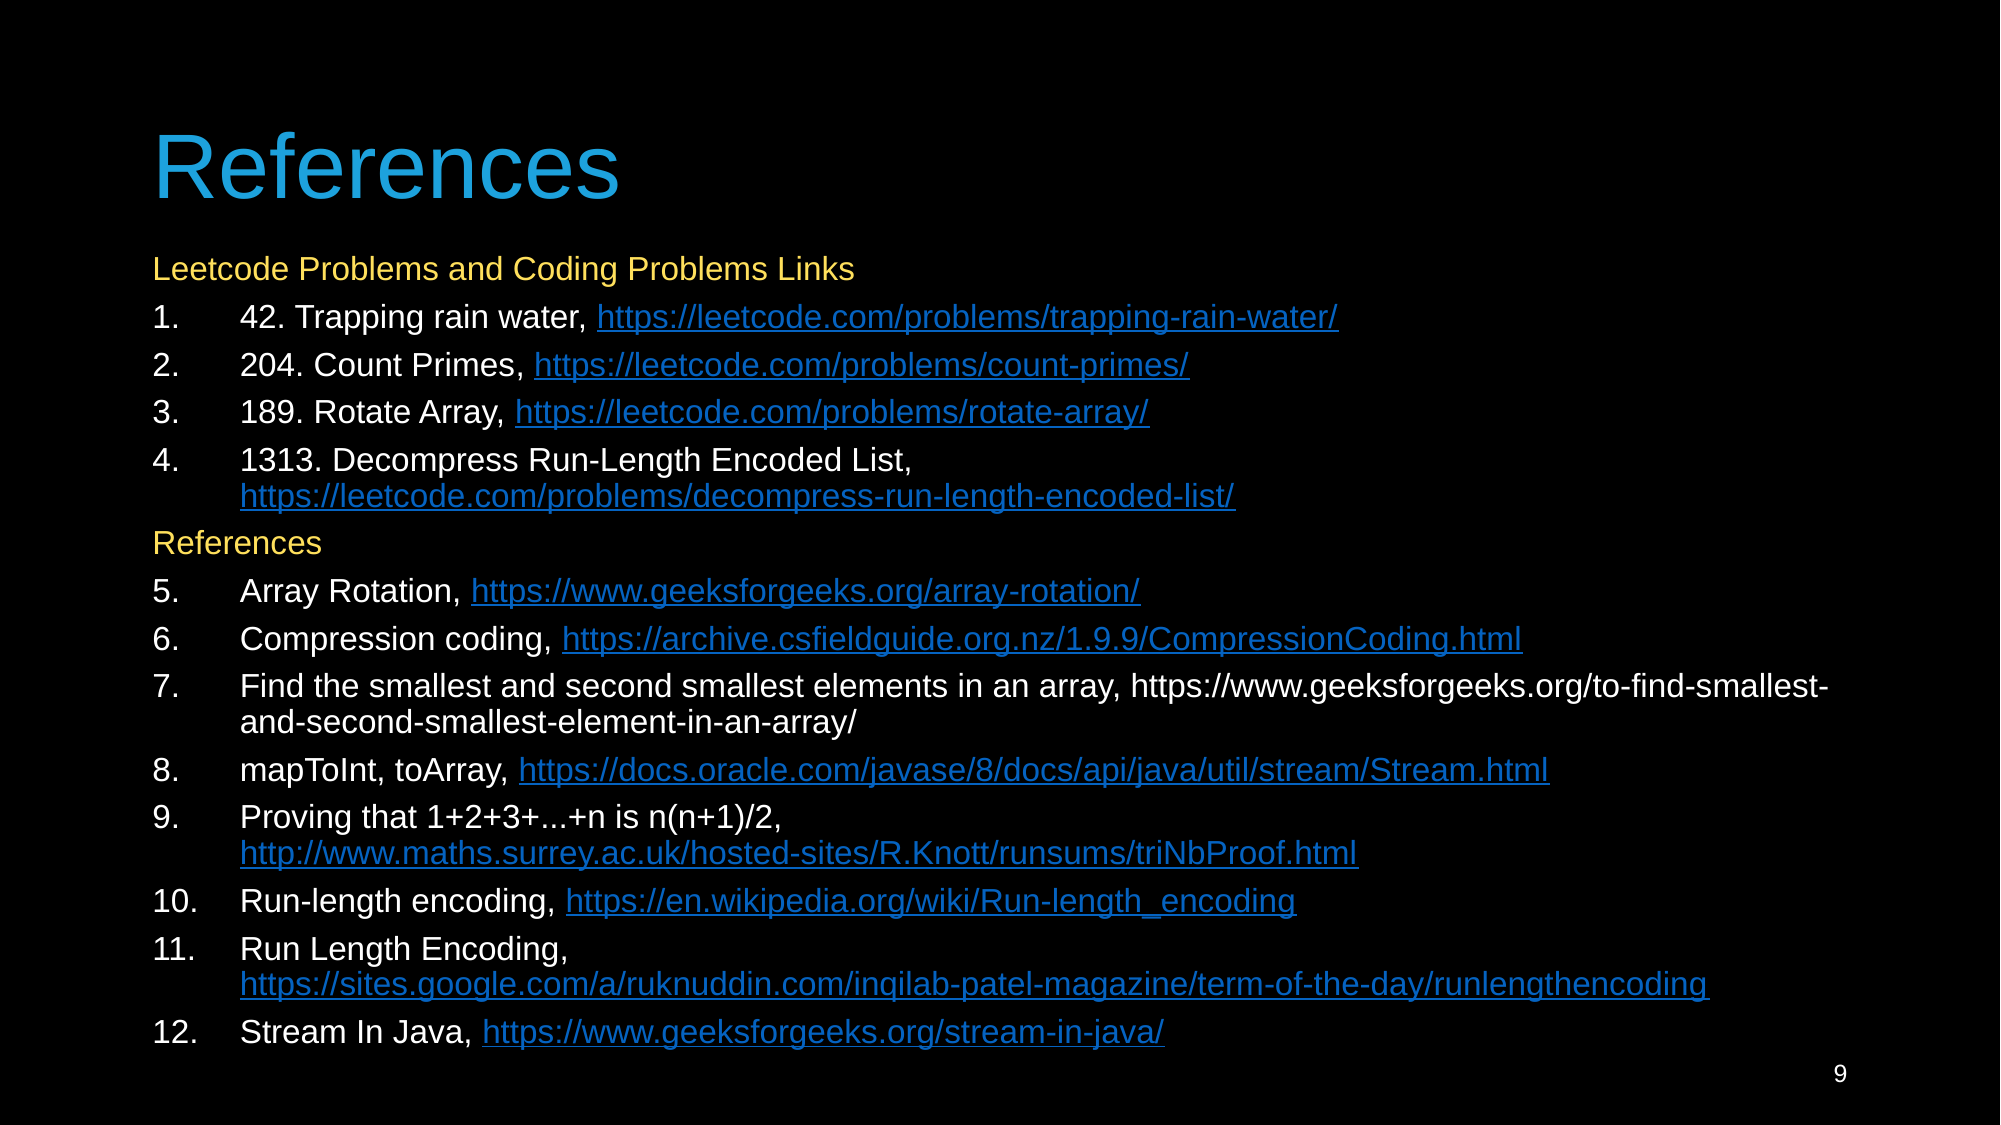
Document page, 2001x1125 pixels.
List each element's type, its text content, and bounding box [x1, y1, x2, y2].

slide_number 9 [1412, 1066, 1863, 1103]
list Leetcode Problems and Coding Problems Links 42. Trapping rain water, https://leetcode.com/problems/trapping-rain-water/ 204. Count Primes, https://leetcode.com/problems/count-primes/ 189. Rotate Array, https://leetcode.com/problems/rotate-array/ 1313. Decompress Run-Length Encoded List, https://leetcode.com/problems/decompress-run-length-encoded-list/ References Array Rotation, https://www.geeksforgeeks.org/array-rotation/ Compression coding, https://archive.csfieldguide.org.nz/1.9.9/CompressionCoding.html Find the smallest and second smallest elements in an array, https://www.geeksforgeeks.org/to-find-smallest-and-second-smallest-element-in-an-array/ mapToInt, toArray, https://docs.oracle.com/javase/8/docs/api/java/util/stream/Stream.html Proving that 1+2+3+...+n is n(n+1)/2, http://www.maths.surrey.ac.uk/hosted-sites/R.Knott/runsums/triNbProof.html Run-length encoding, https://en.wikipedia.org/wiki/Run-length_encoding Run Length Encoding, https://sites.google.com/a/ruknuddin.com/inqilab-patel-magazine/term-of-the-day/runlengthencoding Stream In Java, https://www.geeksforgeeks.org/stream-in-java/ [137, 244, 1863, 1066]
title References [137, 59, 1863, 244]
